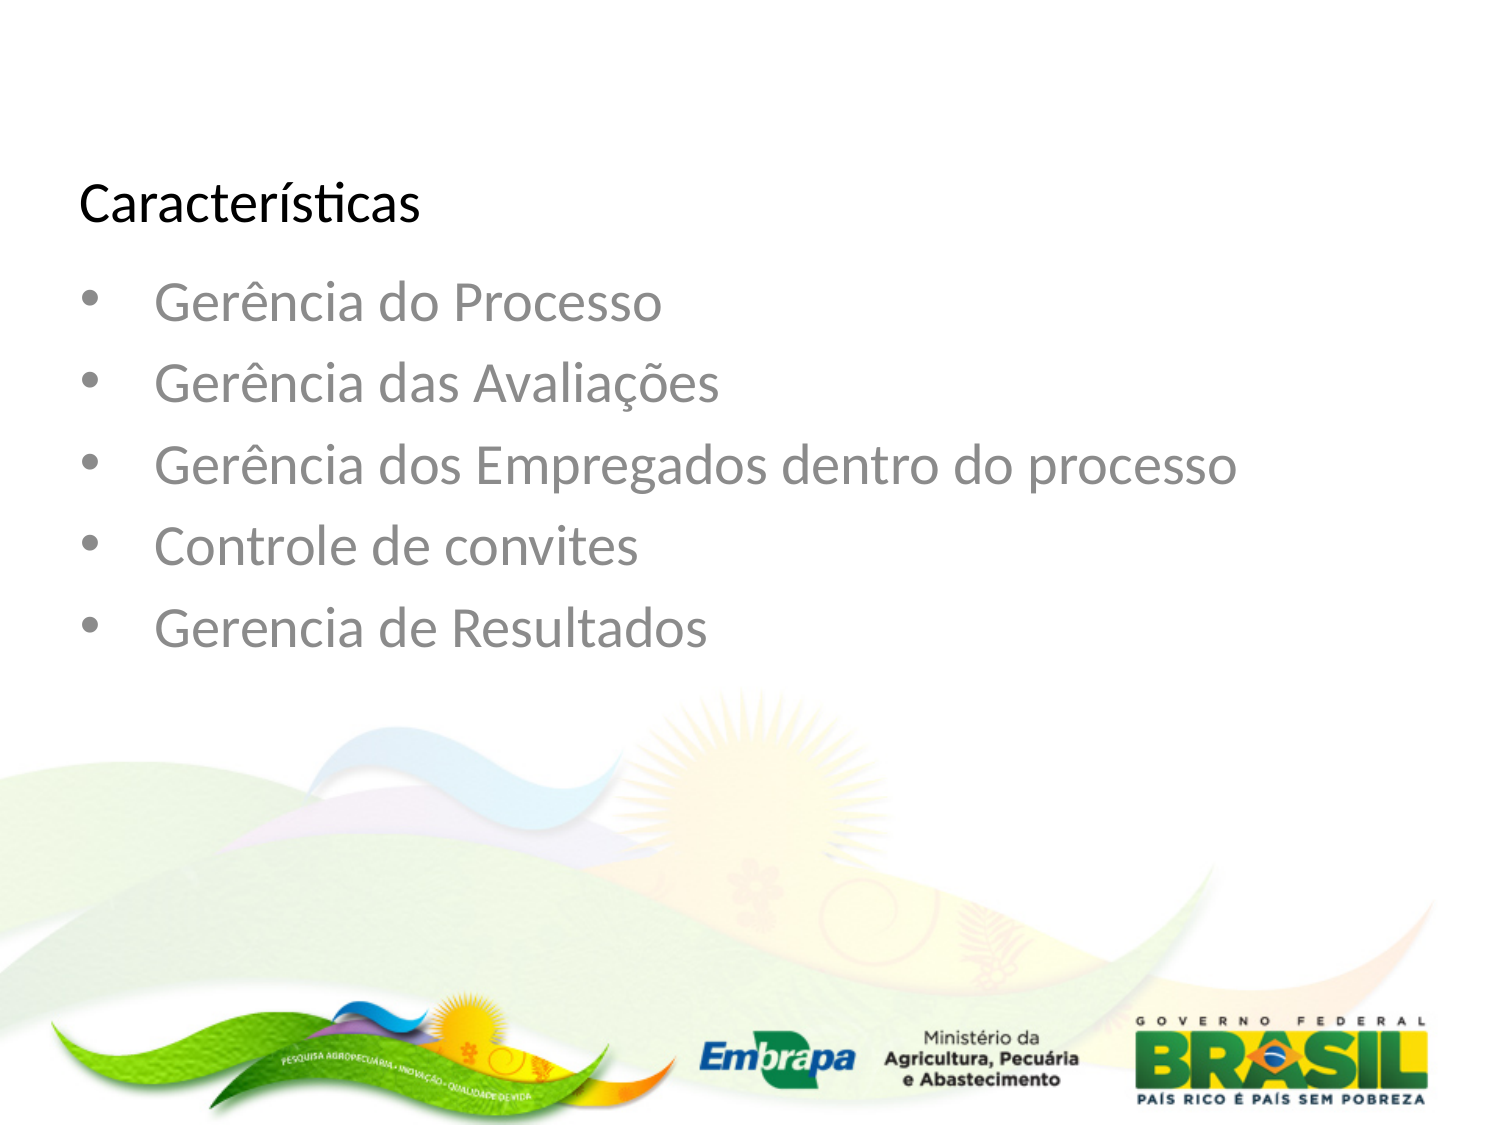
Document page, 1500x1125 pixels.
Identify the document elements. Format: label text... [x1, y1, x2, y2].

title Características [64, 123, 1340, 255]
subtitle Gerência do Processo Gerência das Avaliações Gerência dos Empregados dentro do processo Controle de convites Gerencia de Resultados [64, 255, 1447, 740]
picture [0, 0, 1500, 1125]
